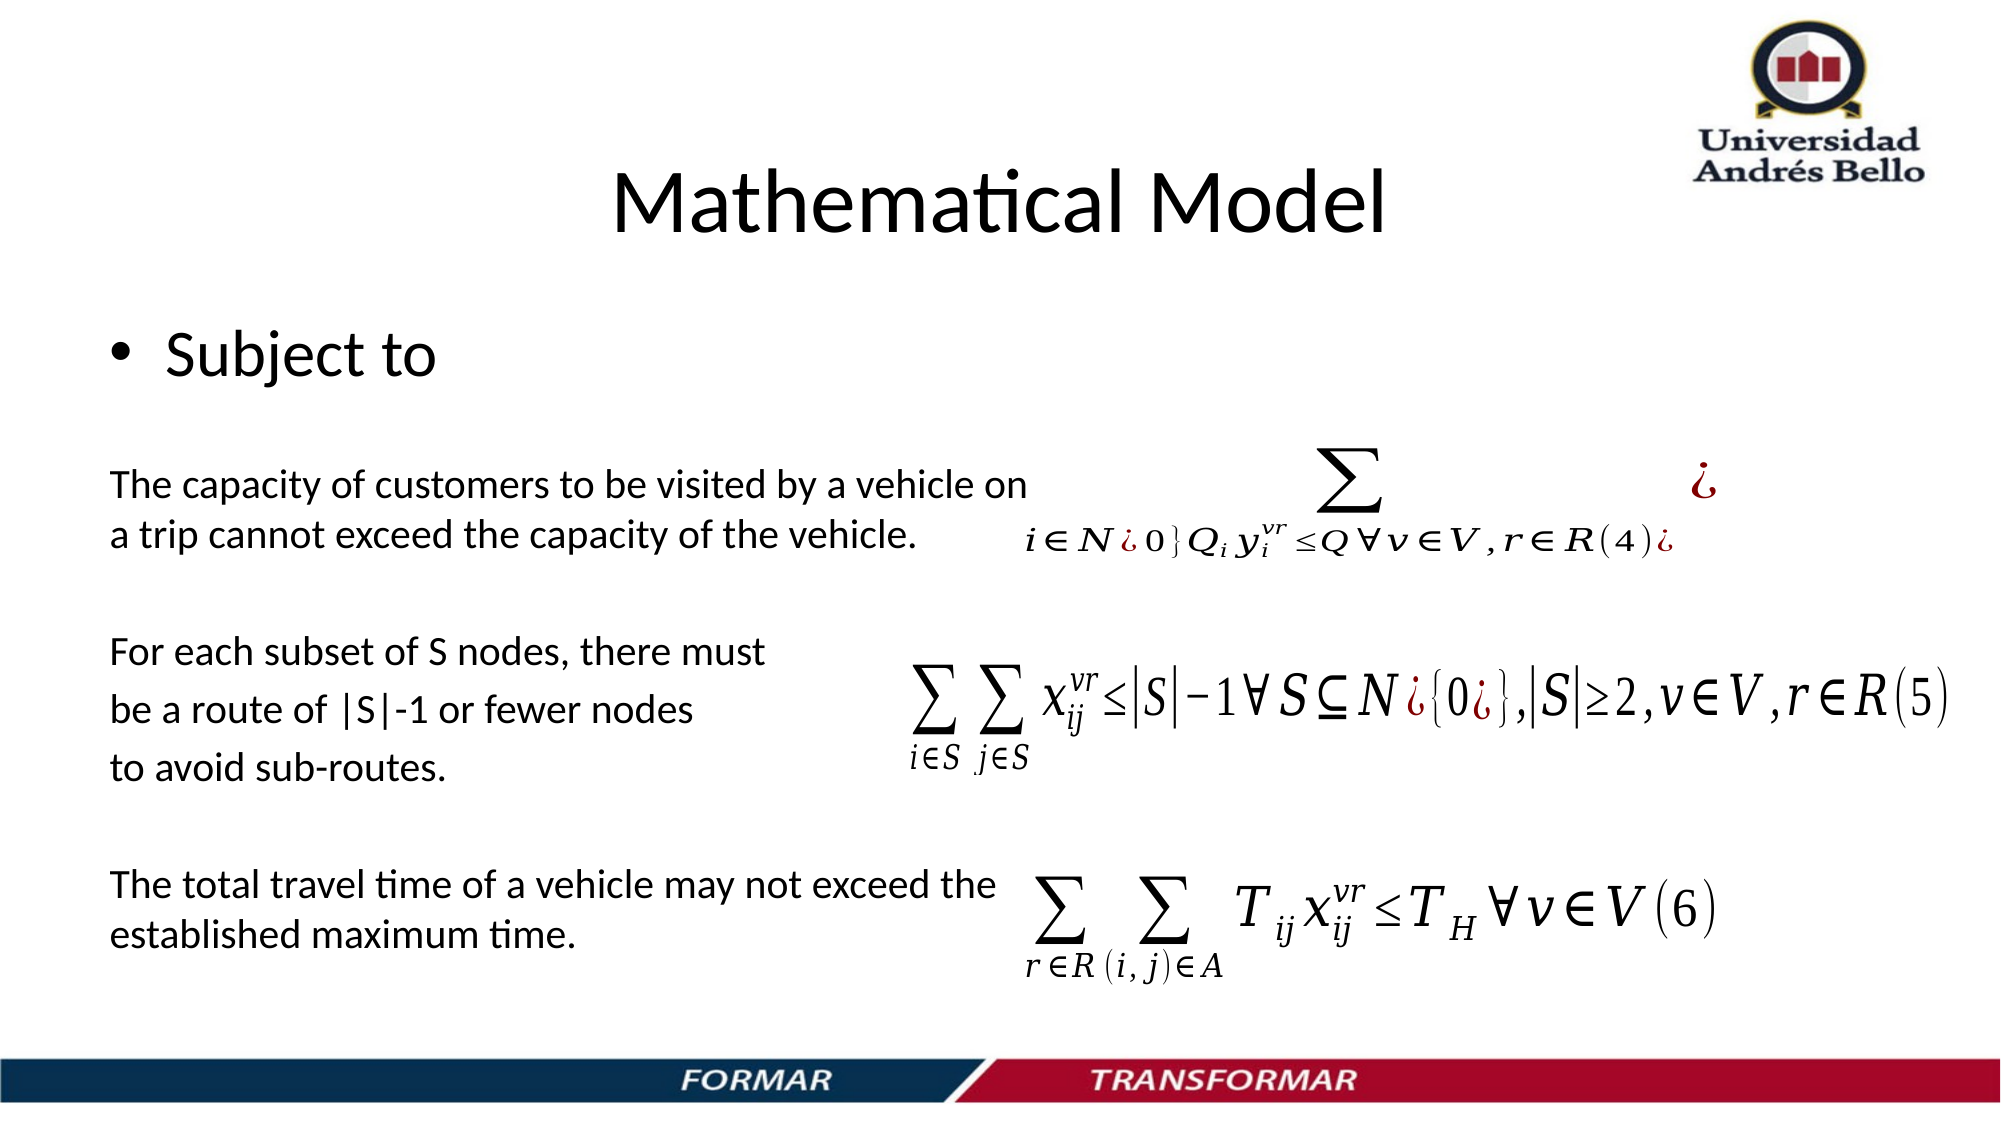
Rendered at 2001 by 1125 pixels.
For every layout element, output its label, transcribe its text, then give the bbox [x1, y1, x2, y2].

picture [0, 0, 2001, 1125]
title Mathematical Model [281, 137, 1719, 254]
list Subject to The capacity of customers to be visited by a vehicle on a trip cannot exceed the capacity of the vehicle. For each subset of S nodes, there must be a route of |S|-1 or fewer nodes to avoid sub-routes. The total travel time of a vehicle may not exceed the established maximum time. [94, 302, 1048, 381]
